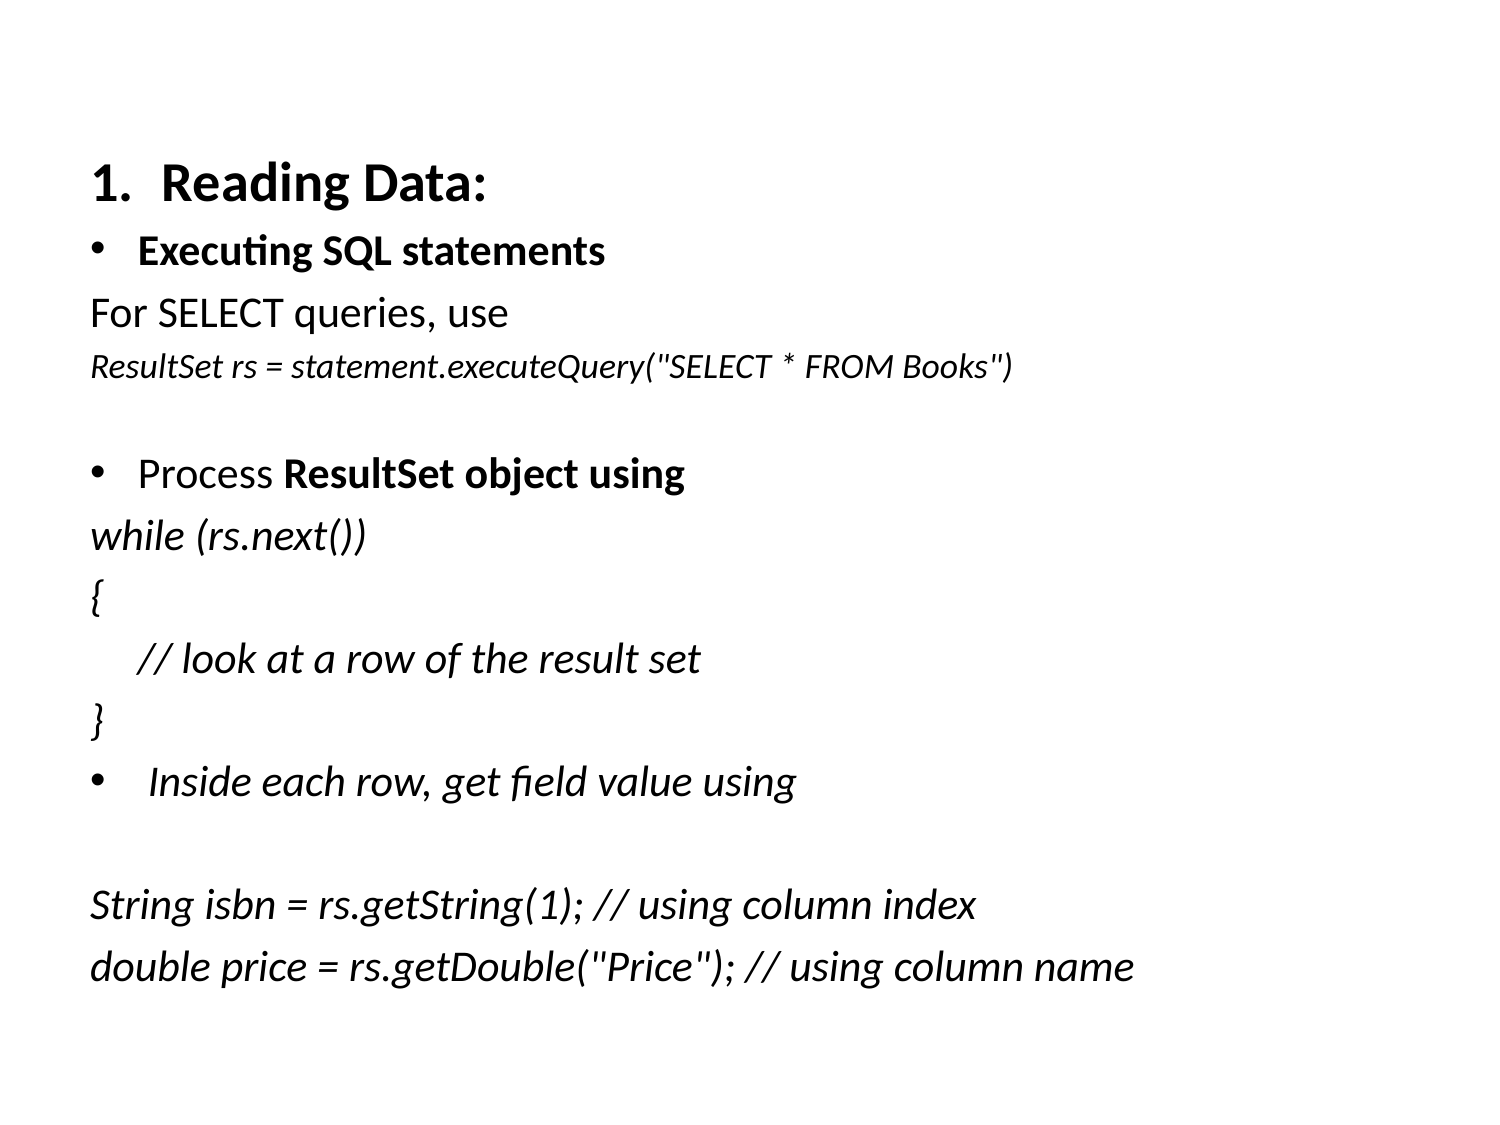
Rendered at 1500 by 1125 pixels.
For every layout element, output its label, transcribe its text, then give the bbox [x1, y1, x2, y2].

list Reading Data: Executing SQL statements For SELECT queries, use ResultSet rs = statement.executeQuery("SELECT * FROM Books") Process ResultSet object using while (rs.next()) { // look at a row of the result set } Inside each row, get field value using String isbn = rs.getString(1); // using column index double price = rs.getDouble("Price"); // using column name [75, 137, 1425, 1005]
